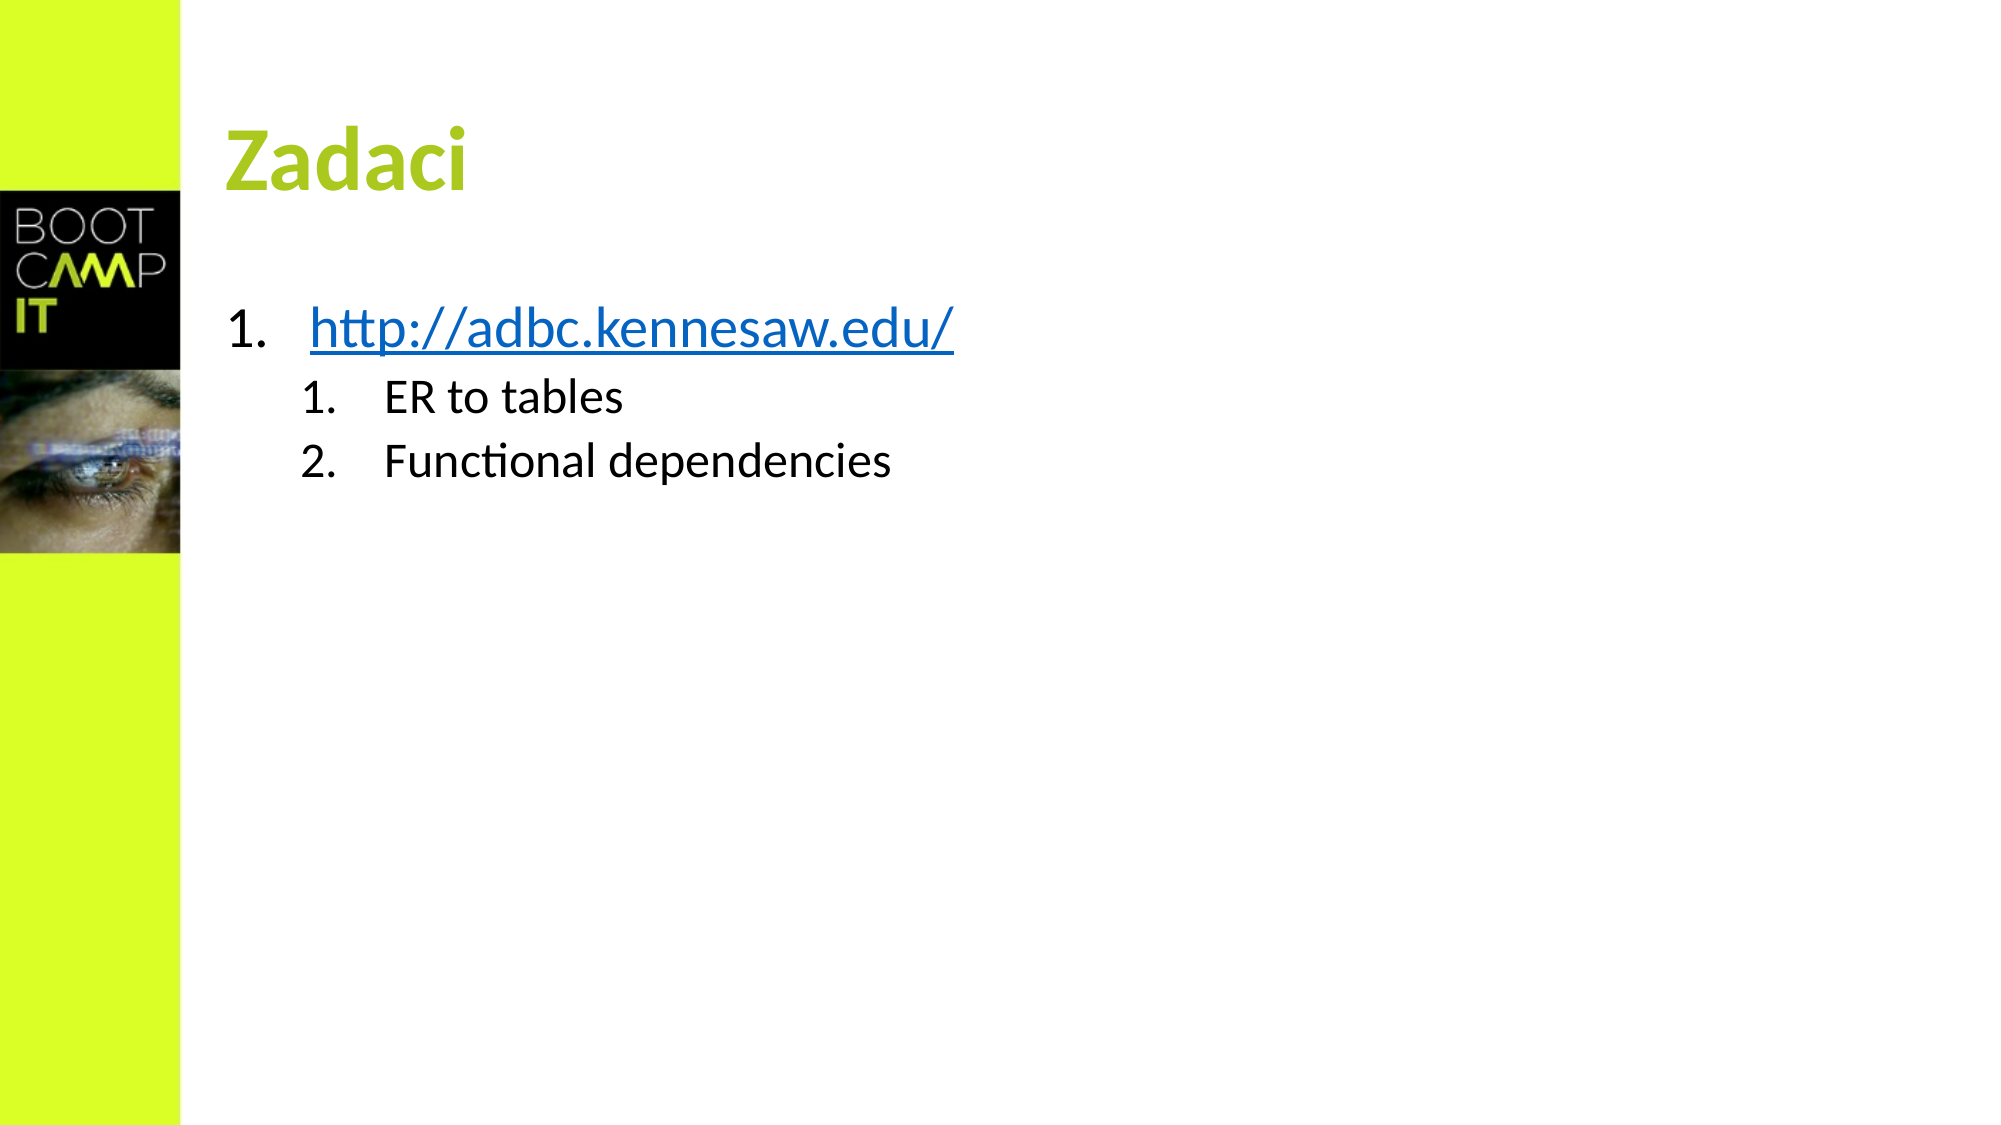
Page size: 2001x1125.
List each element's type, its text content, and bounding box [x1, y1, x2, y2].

list http://adbc.kennesaw.edu/ ER to tables Functional dependencies [210, 289, 1944, 1065]
title Zadaci [210, 59, 1944, 263]
picture [0, 0, 2000, 1125]
